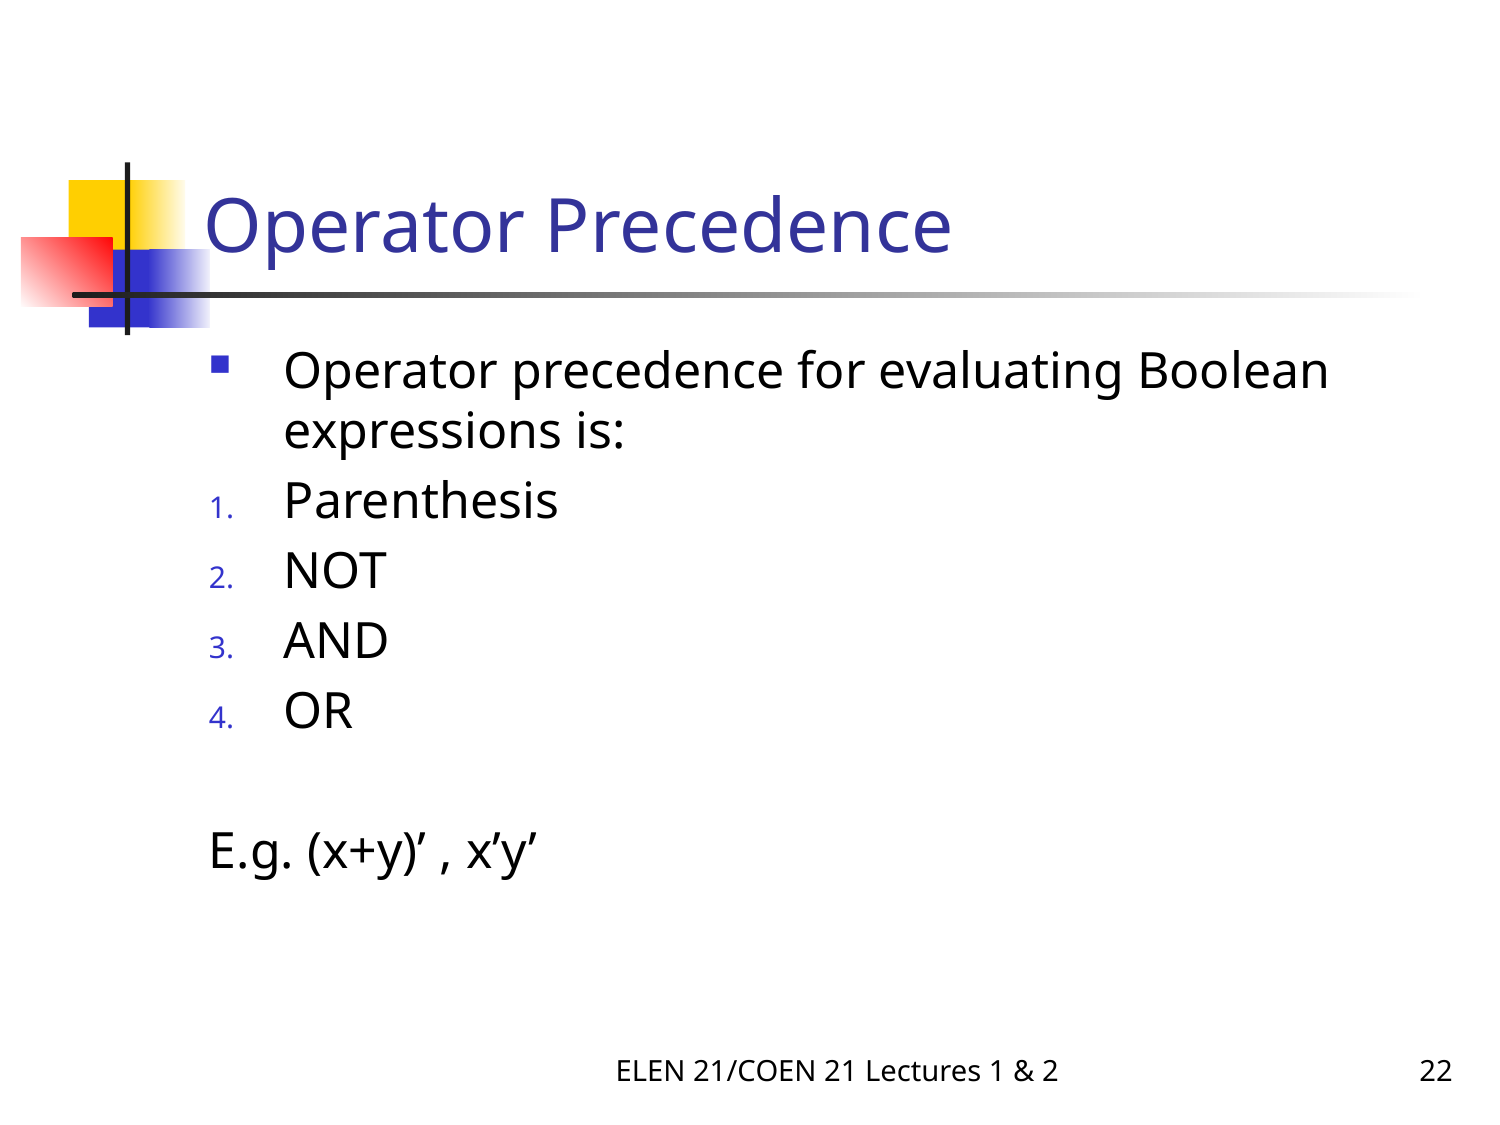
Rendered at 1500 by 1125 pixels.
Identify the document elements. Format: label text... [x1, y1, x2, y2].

slide_number 22 [1154, 1023, 1468, 1100]
title Operator Precedence [188, 34, 1468, 276]
list Operator precedence for evaluating Boolean expressions is: Parenthesis NOT AND OR E.g. (x+y)’ , x’y’ [193, 330, 1470, 1007]
footer ELEN 21/COEN 21 Lectures 1 & 2 [599, 1023, 1076, 1100]
